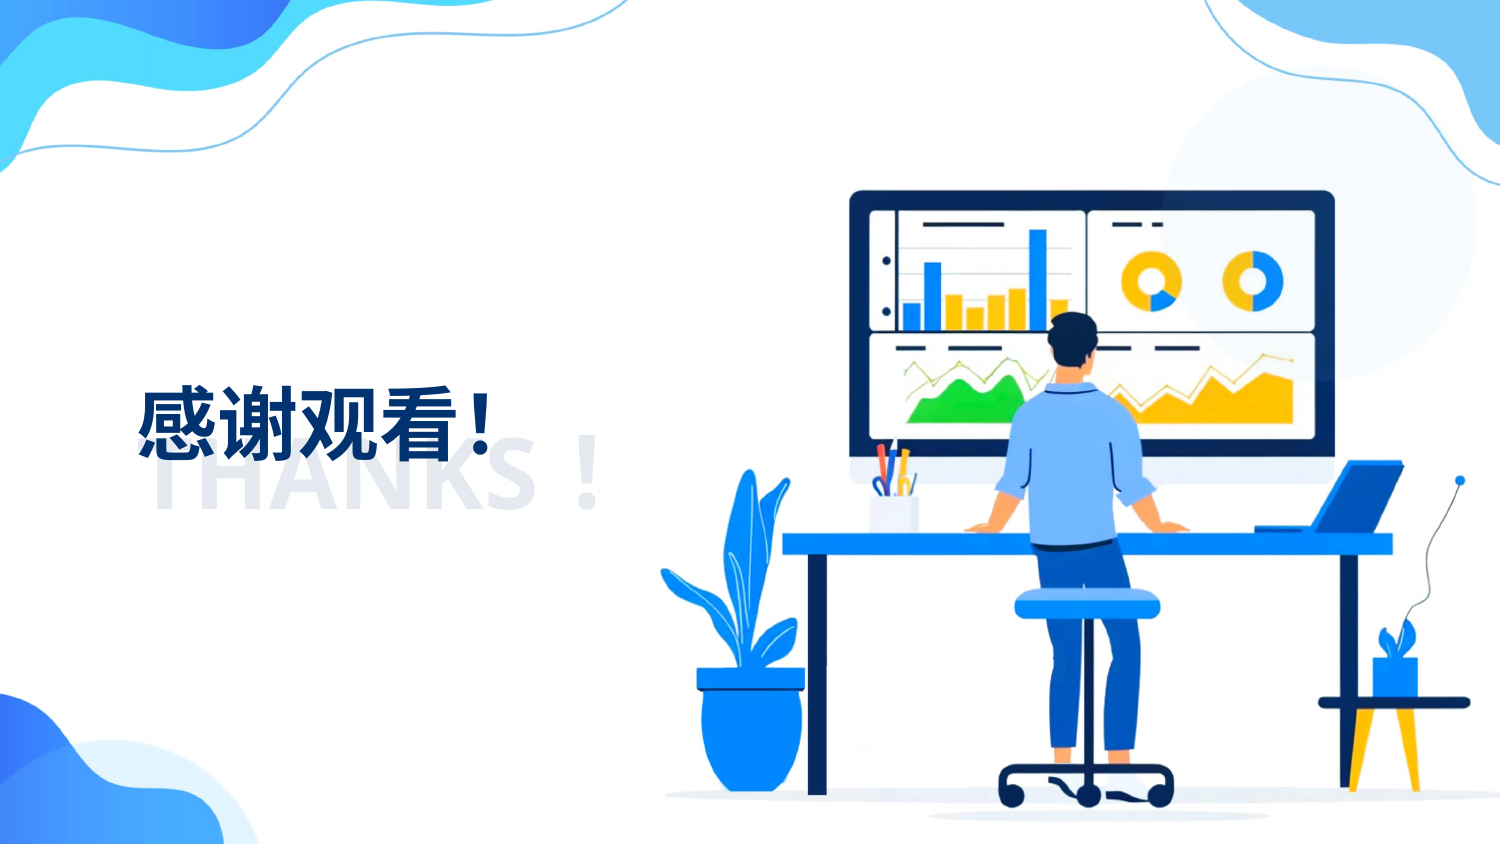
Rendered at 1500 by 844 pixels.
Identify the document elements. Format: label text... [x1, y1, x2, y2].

picture [0, 0, 1500, 844]
text_box THANKS！ [121, 379, 829, 545]
text_box 感谢观看！ [121, 357, 659, 486]
